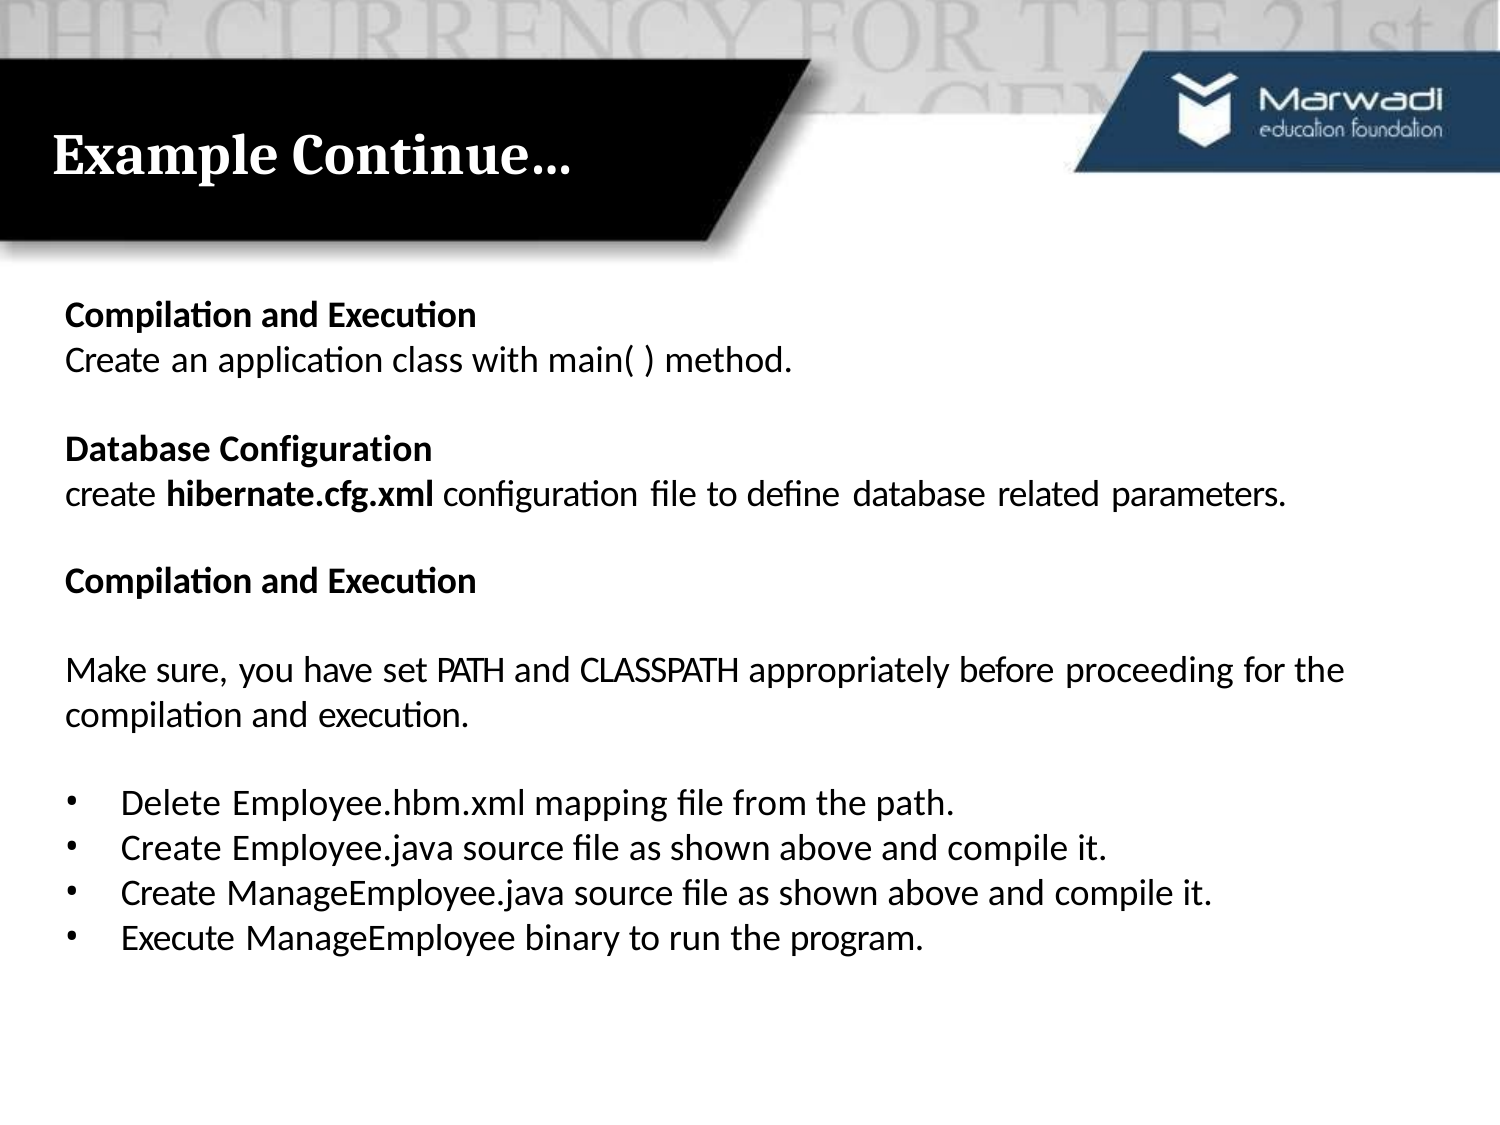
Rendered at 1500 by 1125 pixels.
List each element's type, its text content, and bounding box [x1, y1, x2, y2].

picture [0, 0, 1500, 985]
title Example Continue… [50, 114, 585, 305]
text_box Compilation and Execution Create an application class with main( ) method. Database Configuration create hibernate.cfg.xml configuration file to define database related parameters. Compilation and Execution Make sure, you have set PATH and CLASSPATH appropriately before proceeding for the compilation and execution. Delete Employee.hbm.xml mapping file from the path. Create Employee.java source file as shown above and compile it. Create ManageEmployee.java source file as shown above and compile it. Execute ManageEmployee binary to run the program. [62, 288, 1360, 958]
